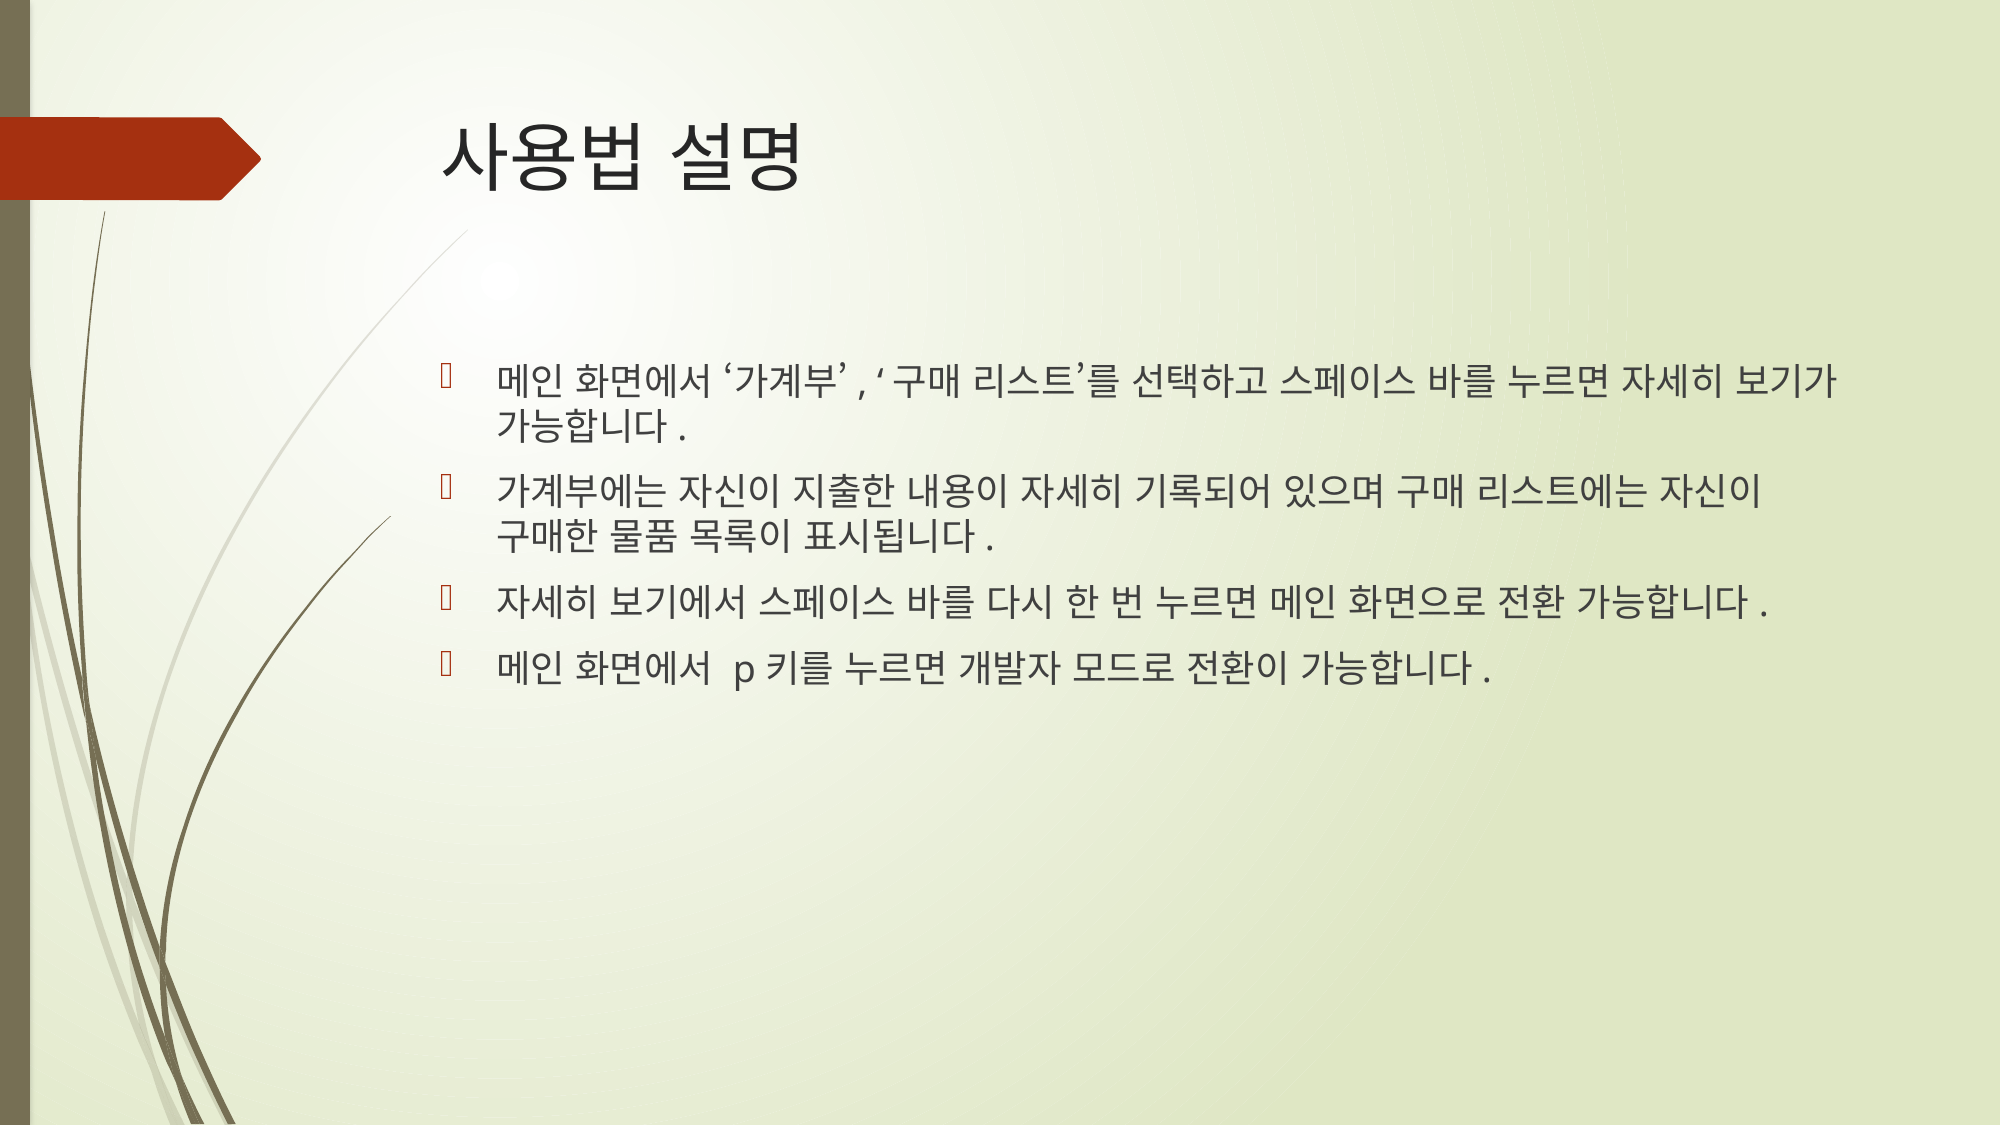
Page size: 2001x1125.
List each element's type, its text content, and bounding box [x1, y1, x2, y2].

title 사용법 설명 [425, 102, 1888, 313]
list 메인 화면에서 ‘가계부’, ‘구매 리스트’를 선택하고 스페이스 바를 누르면 자세히 보기가 가능합니다. 가계부에는 자신이 지출한 내용이 자세히 기록되어 있으며 구매 리스트에는 자신이 구매한 물품 목록이 표시됩니다. 자세히 보기에서 스페이스 바를 다시 한 번 누르면 메인 화면으로 전환 가능합니다. 메인 화면에서 p키를 누르면 개발자 모드로 전환이 가능합니다. [424, 350, 1888, 970]
